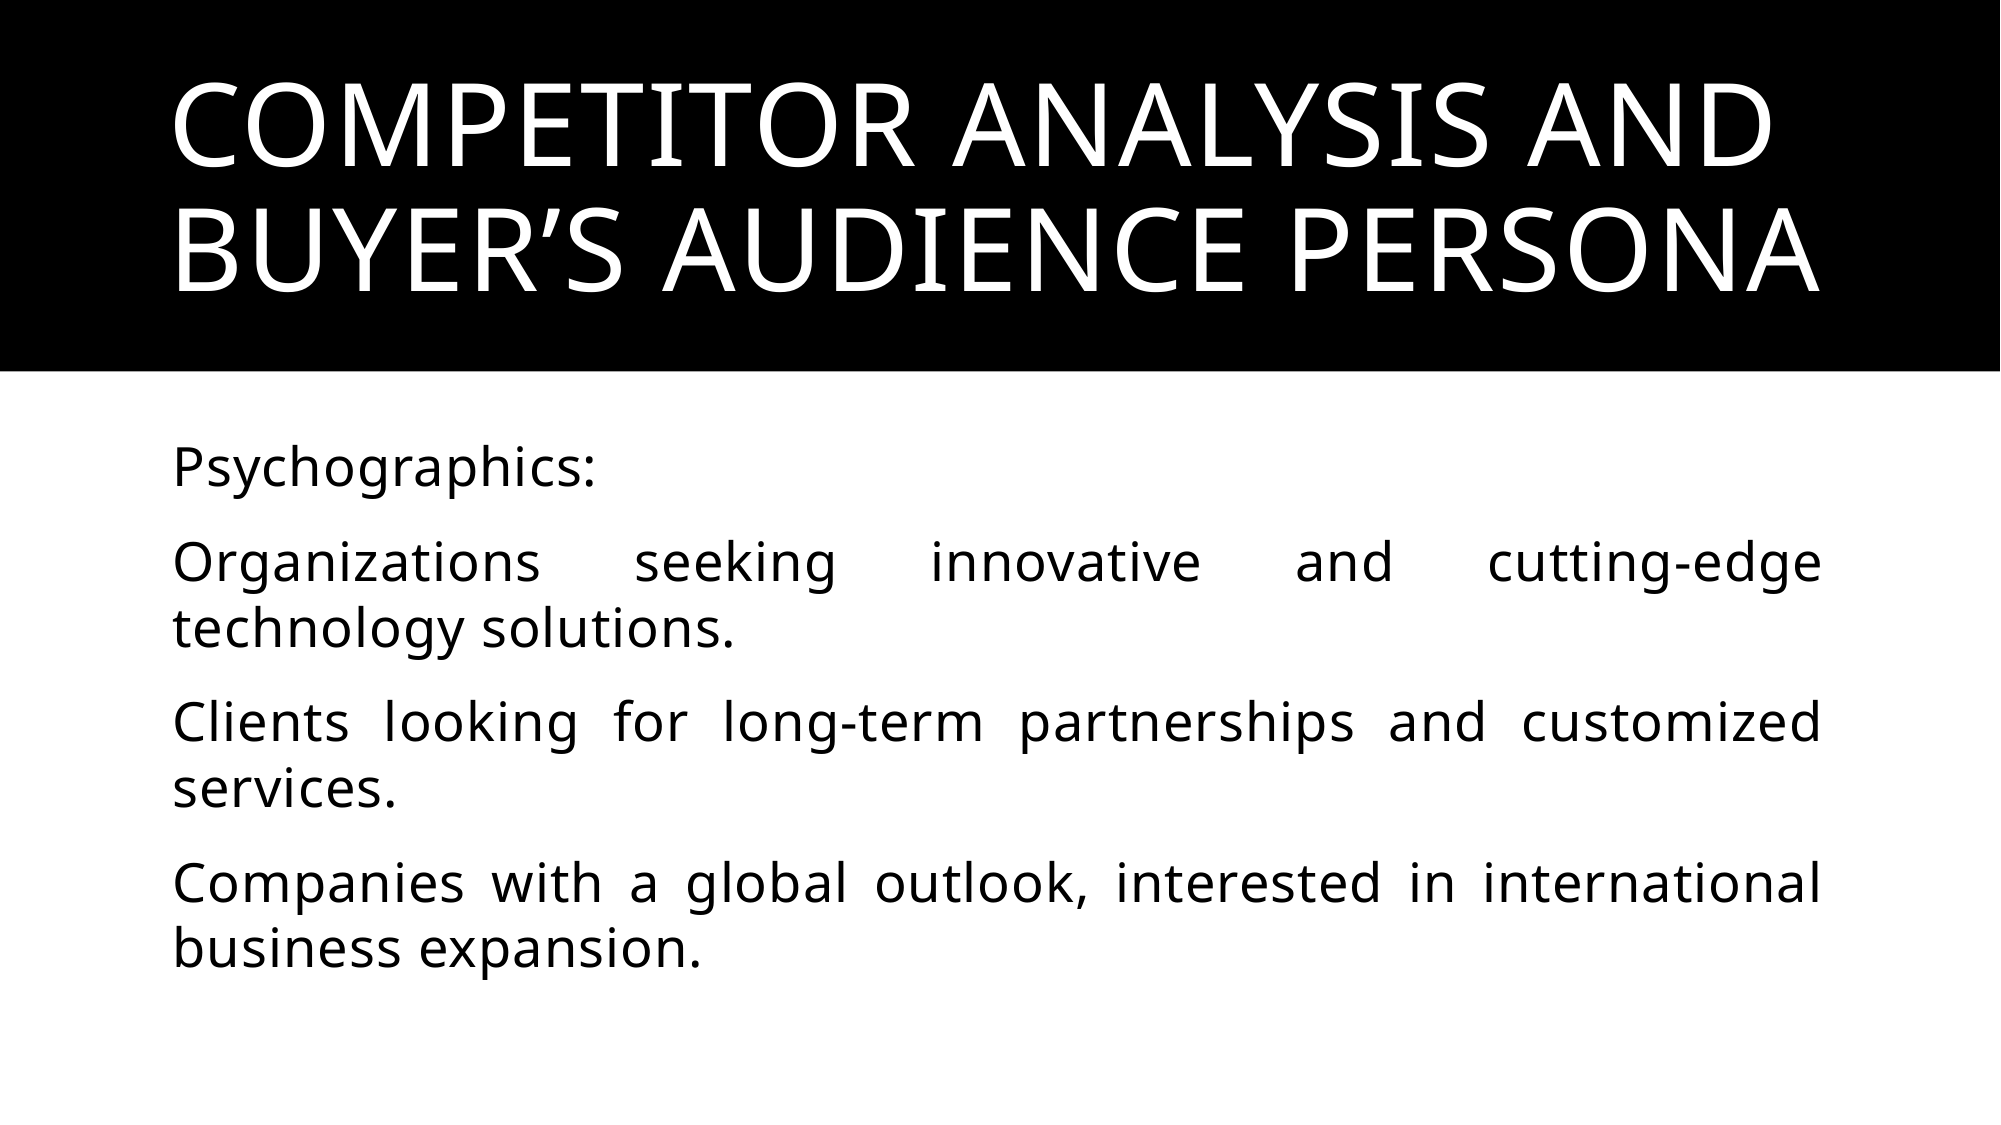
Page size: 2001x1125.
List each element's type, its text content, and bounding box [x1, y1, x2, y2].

list Psychographics: Organizations seeking innovative and cutting-edge technology solutions. Clients looking for long-term partnerships and customized services. Companies with a global outlook, interested in international business expansion. [157, 424, 1842, 1014]
title COMPETITOR ANALYSIS AND BUYER’s AUDIENCE PERSONA [157, 52, 1842, 332]
